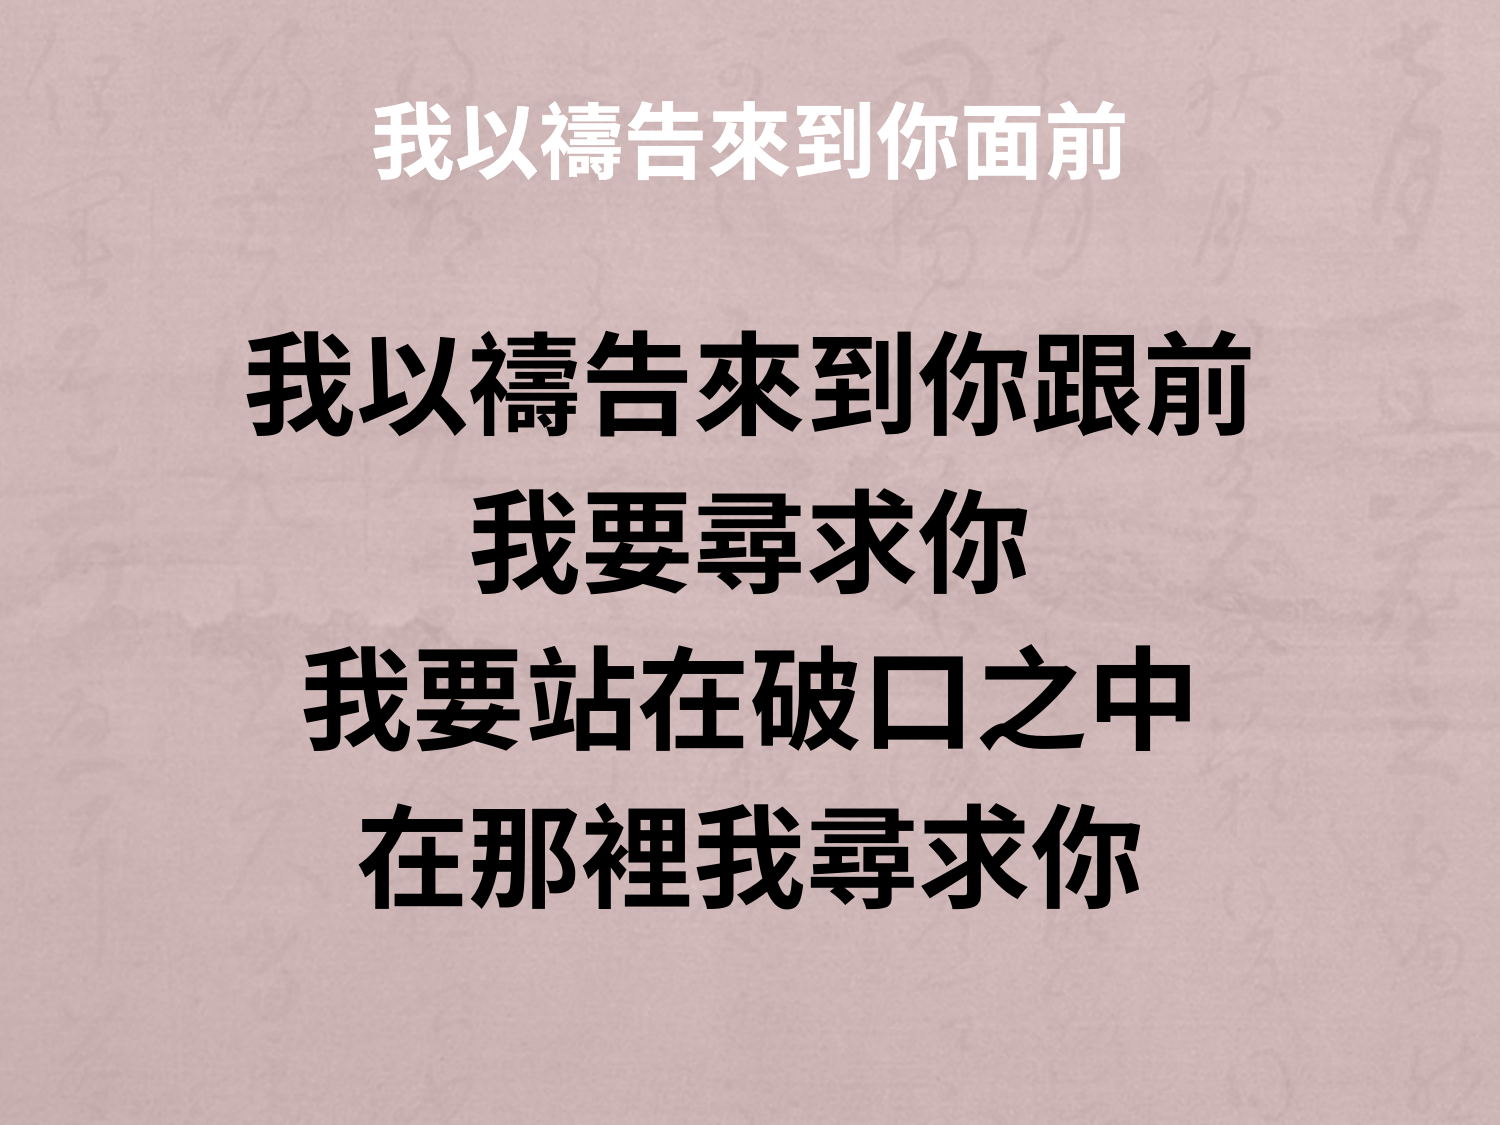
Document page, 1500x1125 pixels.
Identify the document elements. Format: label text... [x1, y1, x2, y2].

title 我以禱告來到你面前 [75, 45, 1425, 213]
list 我以禱告來到你跟前 我要尋求你 我要站在破口之中 在那裡我尋求你 [0, 213, 1500, 1023]
